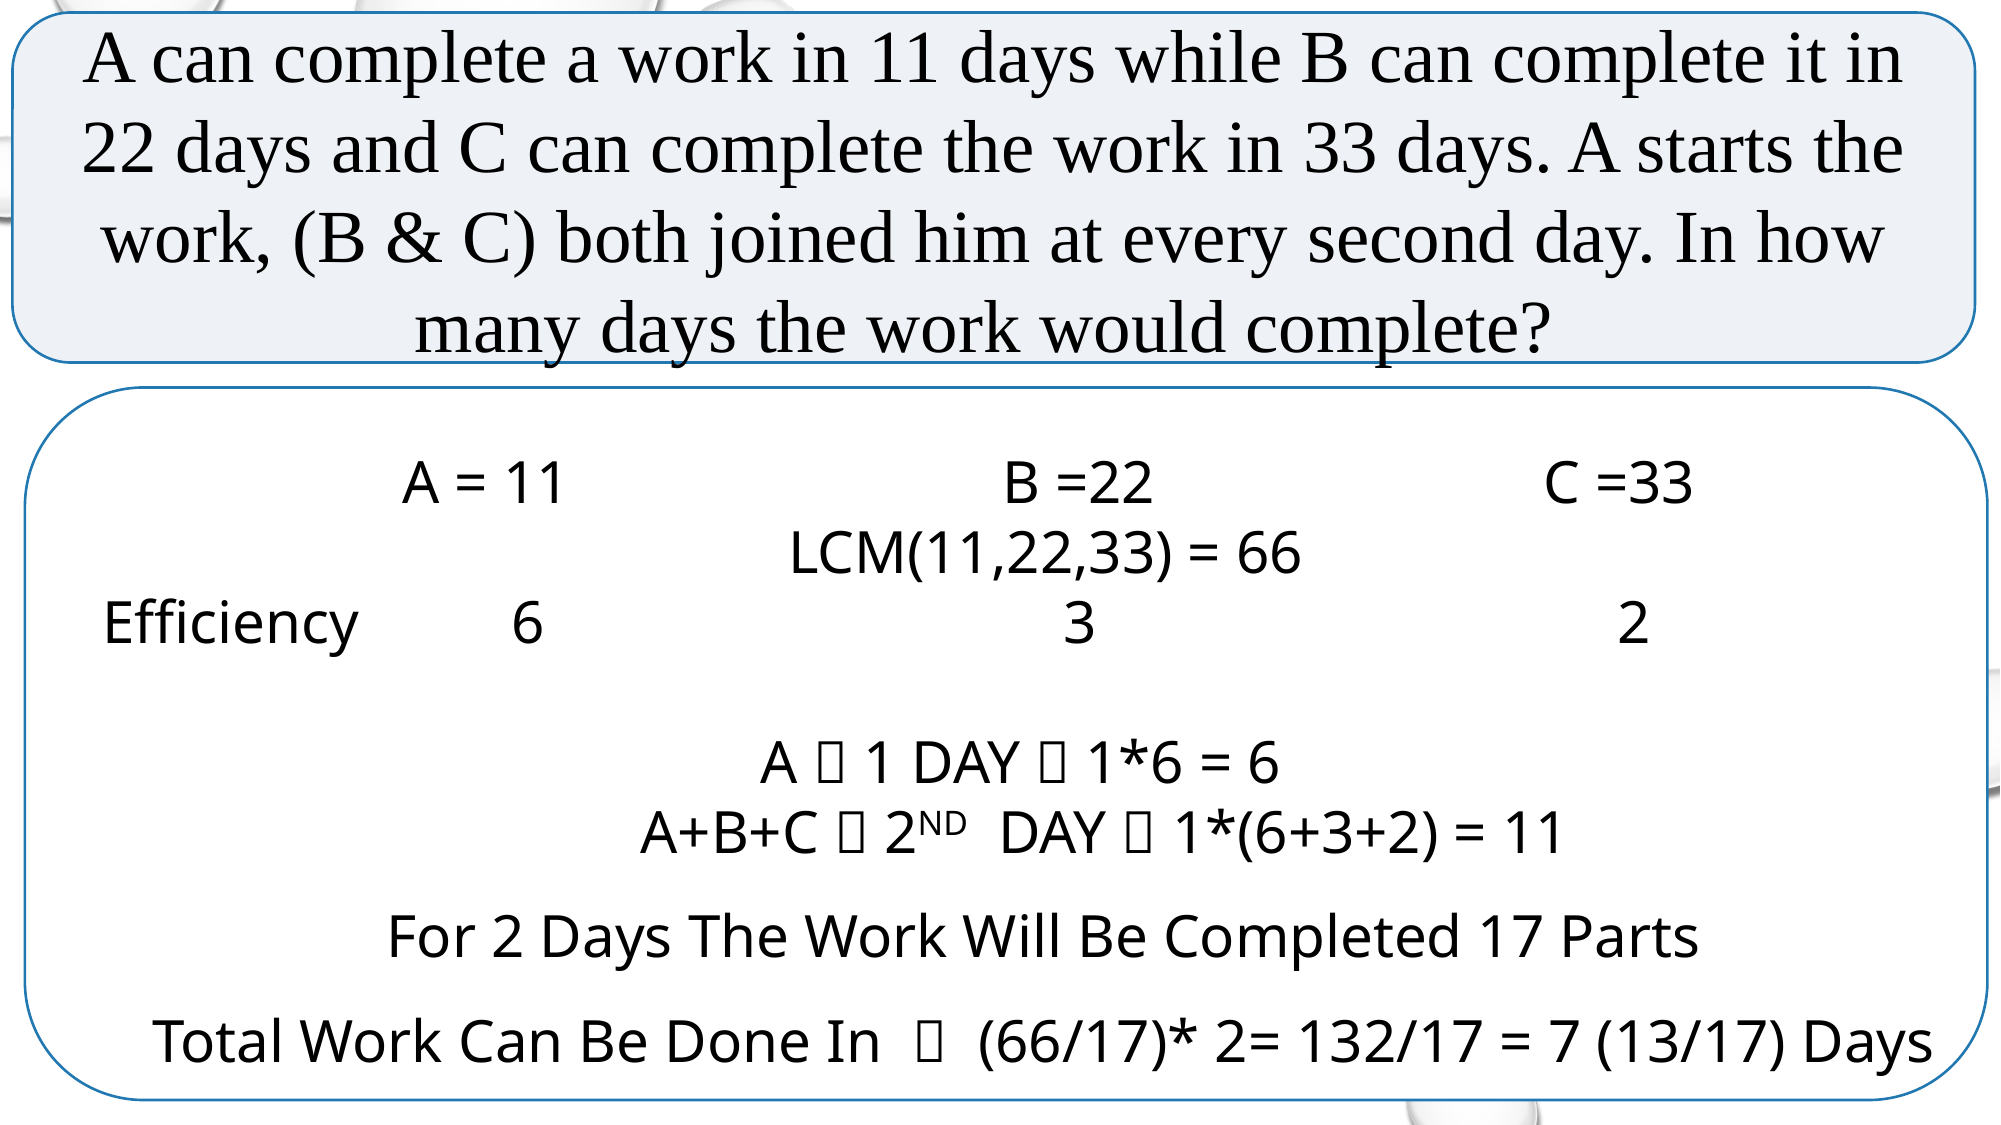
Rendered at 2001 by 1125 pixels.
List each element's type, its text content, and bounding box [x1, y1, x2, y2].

picture [0, 0, 2000, 1125]
text_box A = 11 B =22 C =33 LCM(11,22,33) = 66 Efficiency 6 3 2 A  1 DAY  1*6 = 6 A+B+C  2ND DAY  1*(6+3+2) = 11 For 2 Days The Work Will Be Completed 17 Parts Total Work Can Be Done In  (66/17)* 2= 132/17 = 7 (13/17) Days [87, 437, 2000, 1125]
text_box [23, 386, 1967, 1088]
text_box A can complete a work in 11 days while B can complete it in 22 days and C can complete the work in 33 days. A starts the work, (B & C) both joined him at every second day. In how many days the work would complete? [11, 11, 1977, 364]
